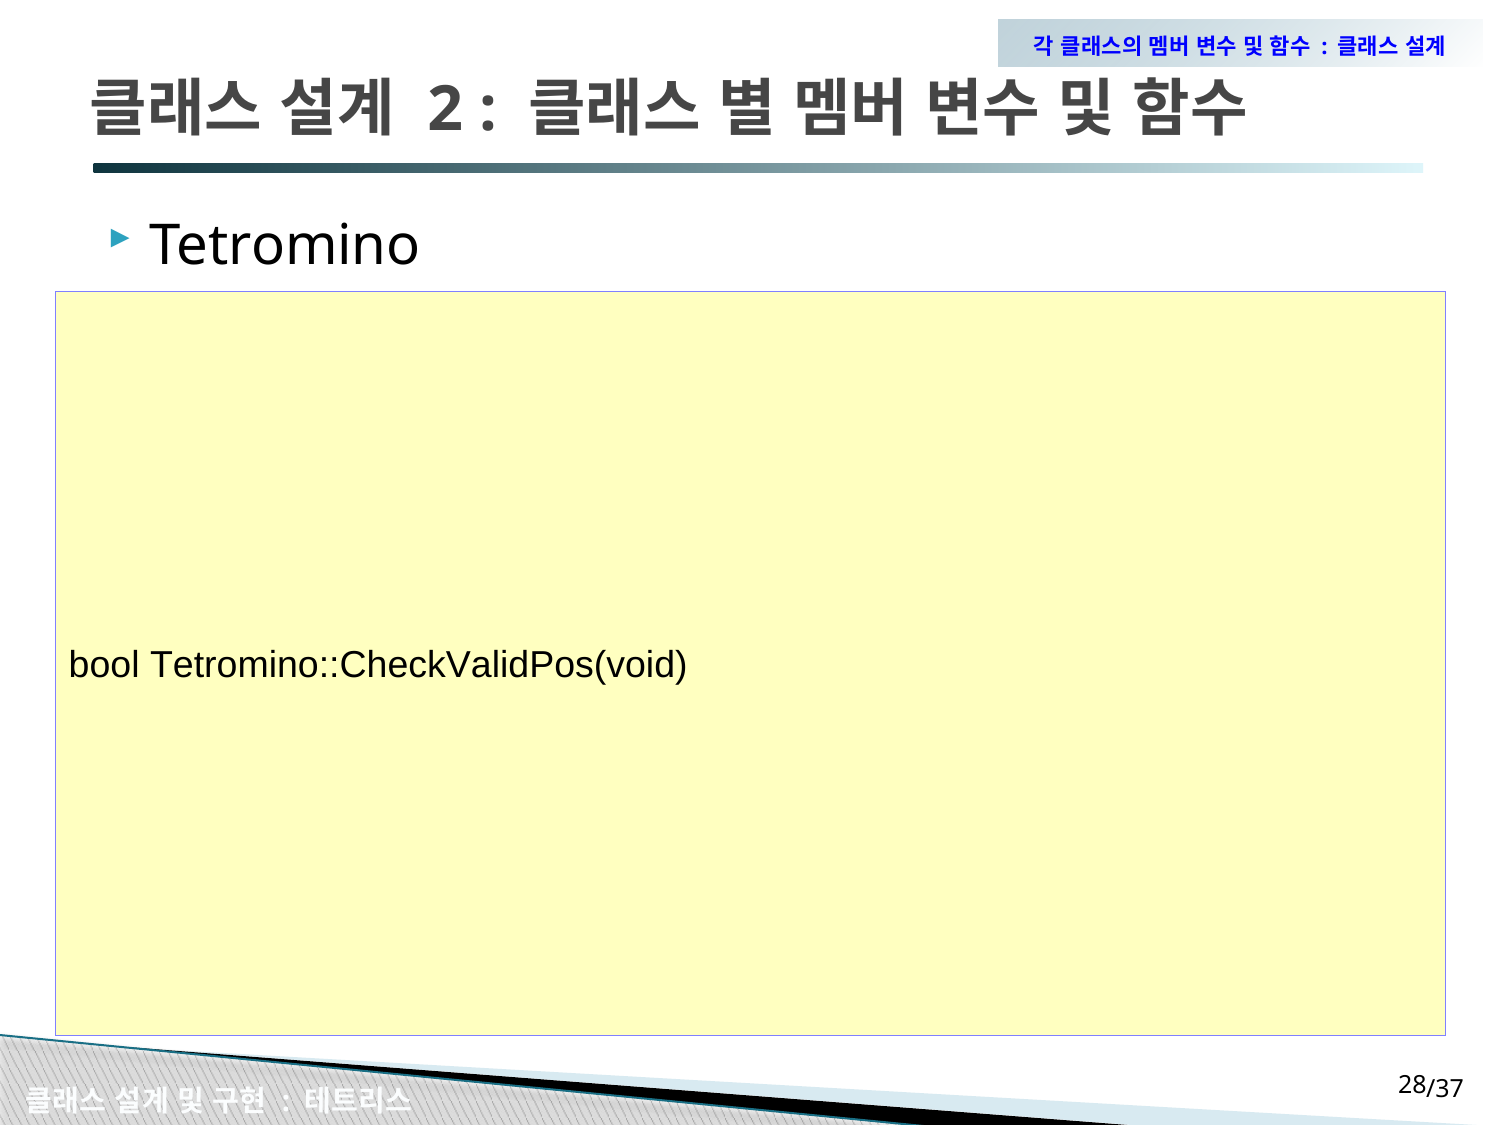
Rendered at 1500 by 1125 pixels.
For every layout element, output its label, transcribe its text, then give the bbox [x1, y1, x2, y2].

title 클래스 설계 2 : 클래스 별 멤버 변수 및 함수 [75, 54, 1425, 157]
list 각 클래스의 멤버 변수 및 함수 : 클래스 설계 [998, 19, 1483, 67]
slide_number 27 [1374, 1050, 1442, 1110]
list Tetromino [75, 187, 1425, 291]
